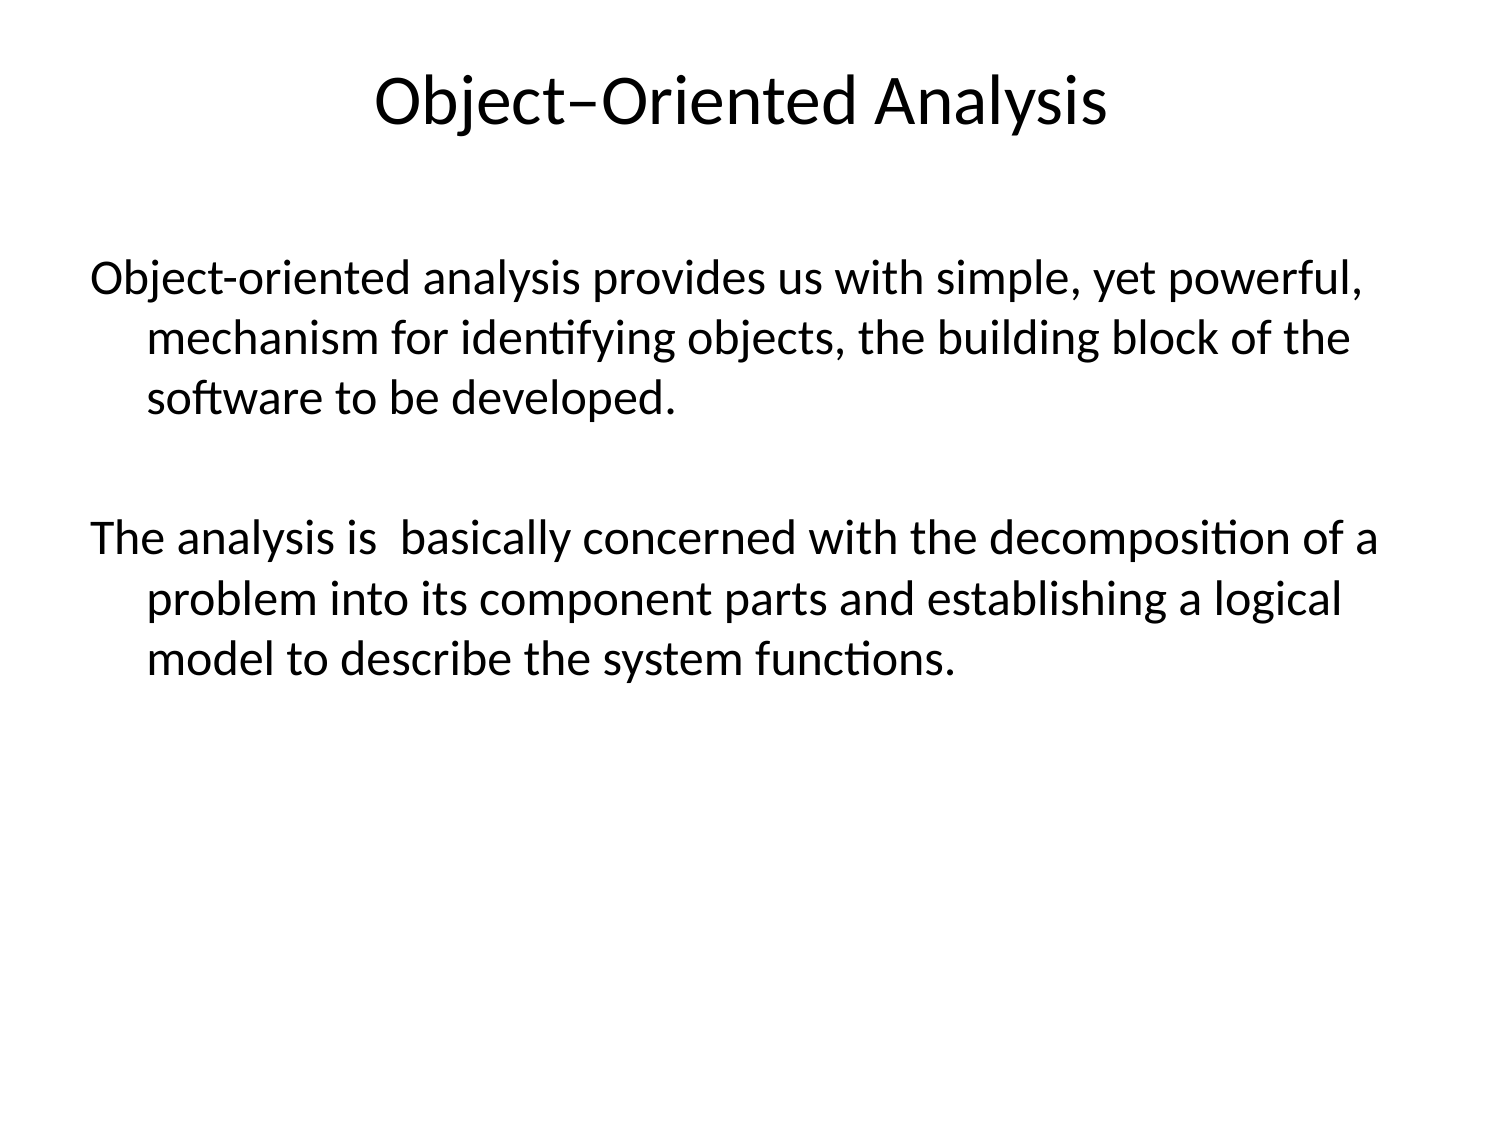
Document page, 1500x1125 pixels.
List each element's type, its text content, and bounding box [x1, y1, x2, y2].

list Object-oriented analysis provides us with simple, yet powerful, mechanism for identifying objects, the building block of the software to be developed. The analysis is basically concerned with the decomposition of a problem into its component parts and establishing a logical model to describe the system functions. [75, 237, 1425, 1025]
title Object–Oriented Analysis [75, 45, 1425, 233]
